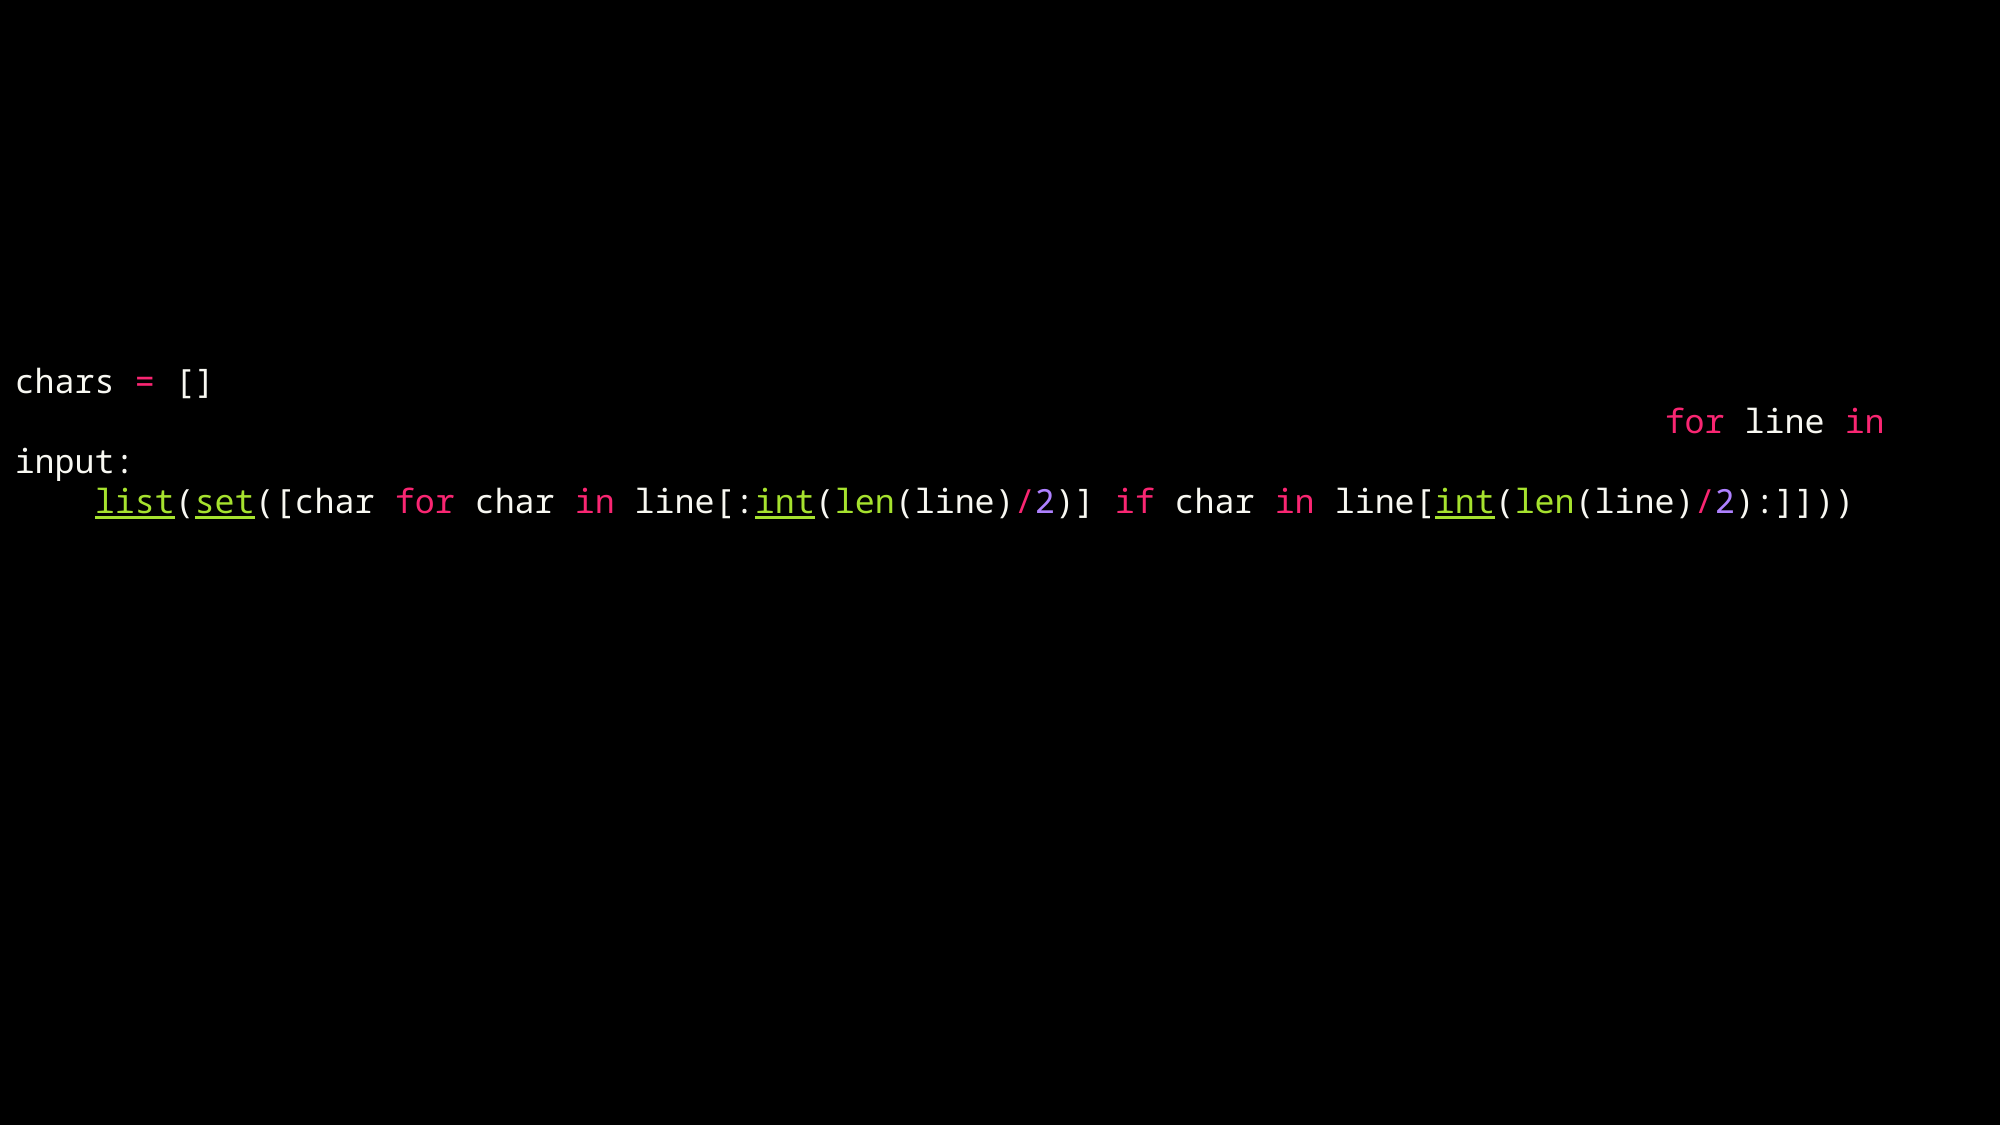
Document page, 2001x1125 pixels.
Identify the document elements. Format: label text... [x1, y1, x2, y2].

text_box chars = [] for line in input: list(set([char for char in line[:int(len(line)/2)] if char in line[int(len(line)/2):]])) [0, 353, 2000, 573]
